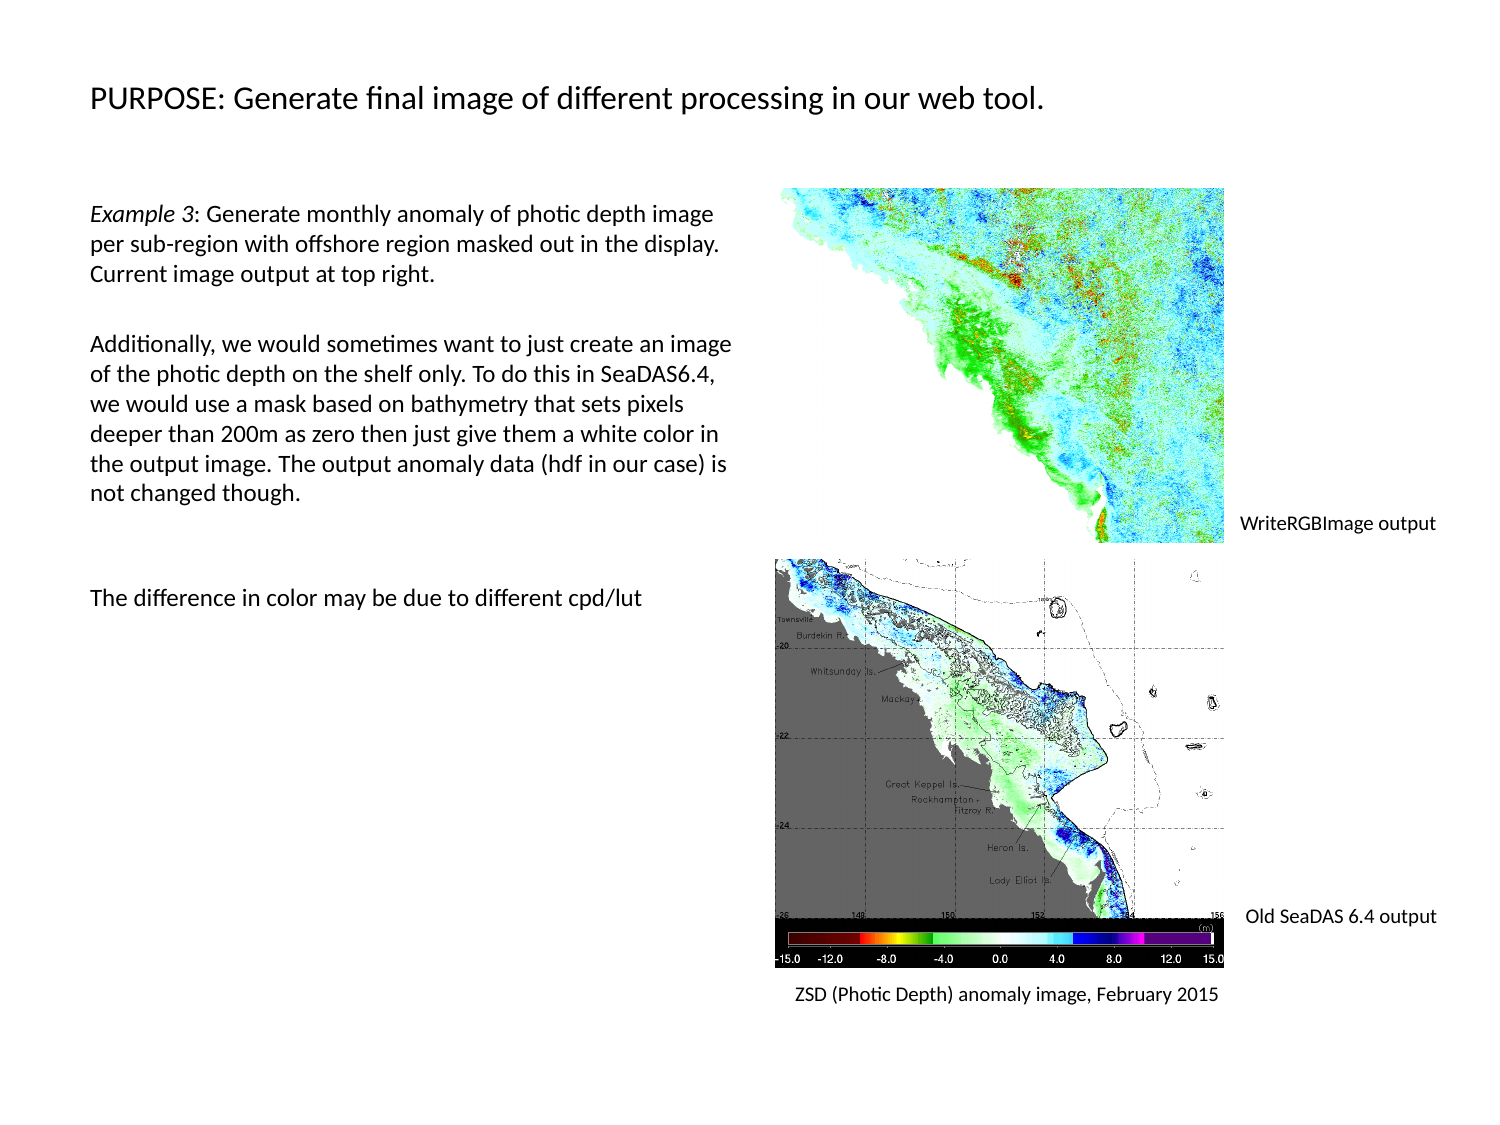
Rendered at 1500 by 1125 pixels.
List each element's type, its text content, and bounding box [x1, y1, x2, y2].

list Example 3: Generate monthly anomaly of photic depth image per sub-region with offshore region masked out in the display. Current image output at top right. Additionally, we would sometimes want to just create an image of the photic depth on the shelf only. To do this in SeaDAS6.4, we would use a mask based on bathymetry that sets pixels deeper than 200m as zero then just give them a white color in the output image. The output anomaly data (hdf in our case) is not changed though. The difference in color may be due to different cpd/lut [75, 189, 749, 1084]
title PURPOSE: Generate final image of different processing in our web tool. [75, 45, 1425, 148]
picture [779, 188, 1224, 544]
text_box WriteRGBImage output [1229, 502, 1452, 543]
text_box Old SeaDAS 6.4 output [1230, 895, 1453, 936]
text_box ZSD (Photic Depth) anomaly image, February 2015 [780, 973, 1254, 1013]
picture [775, 559, 1224, 968]
